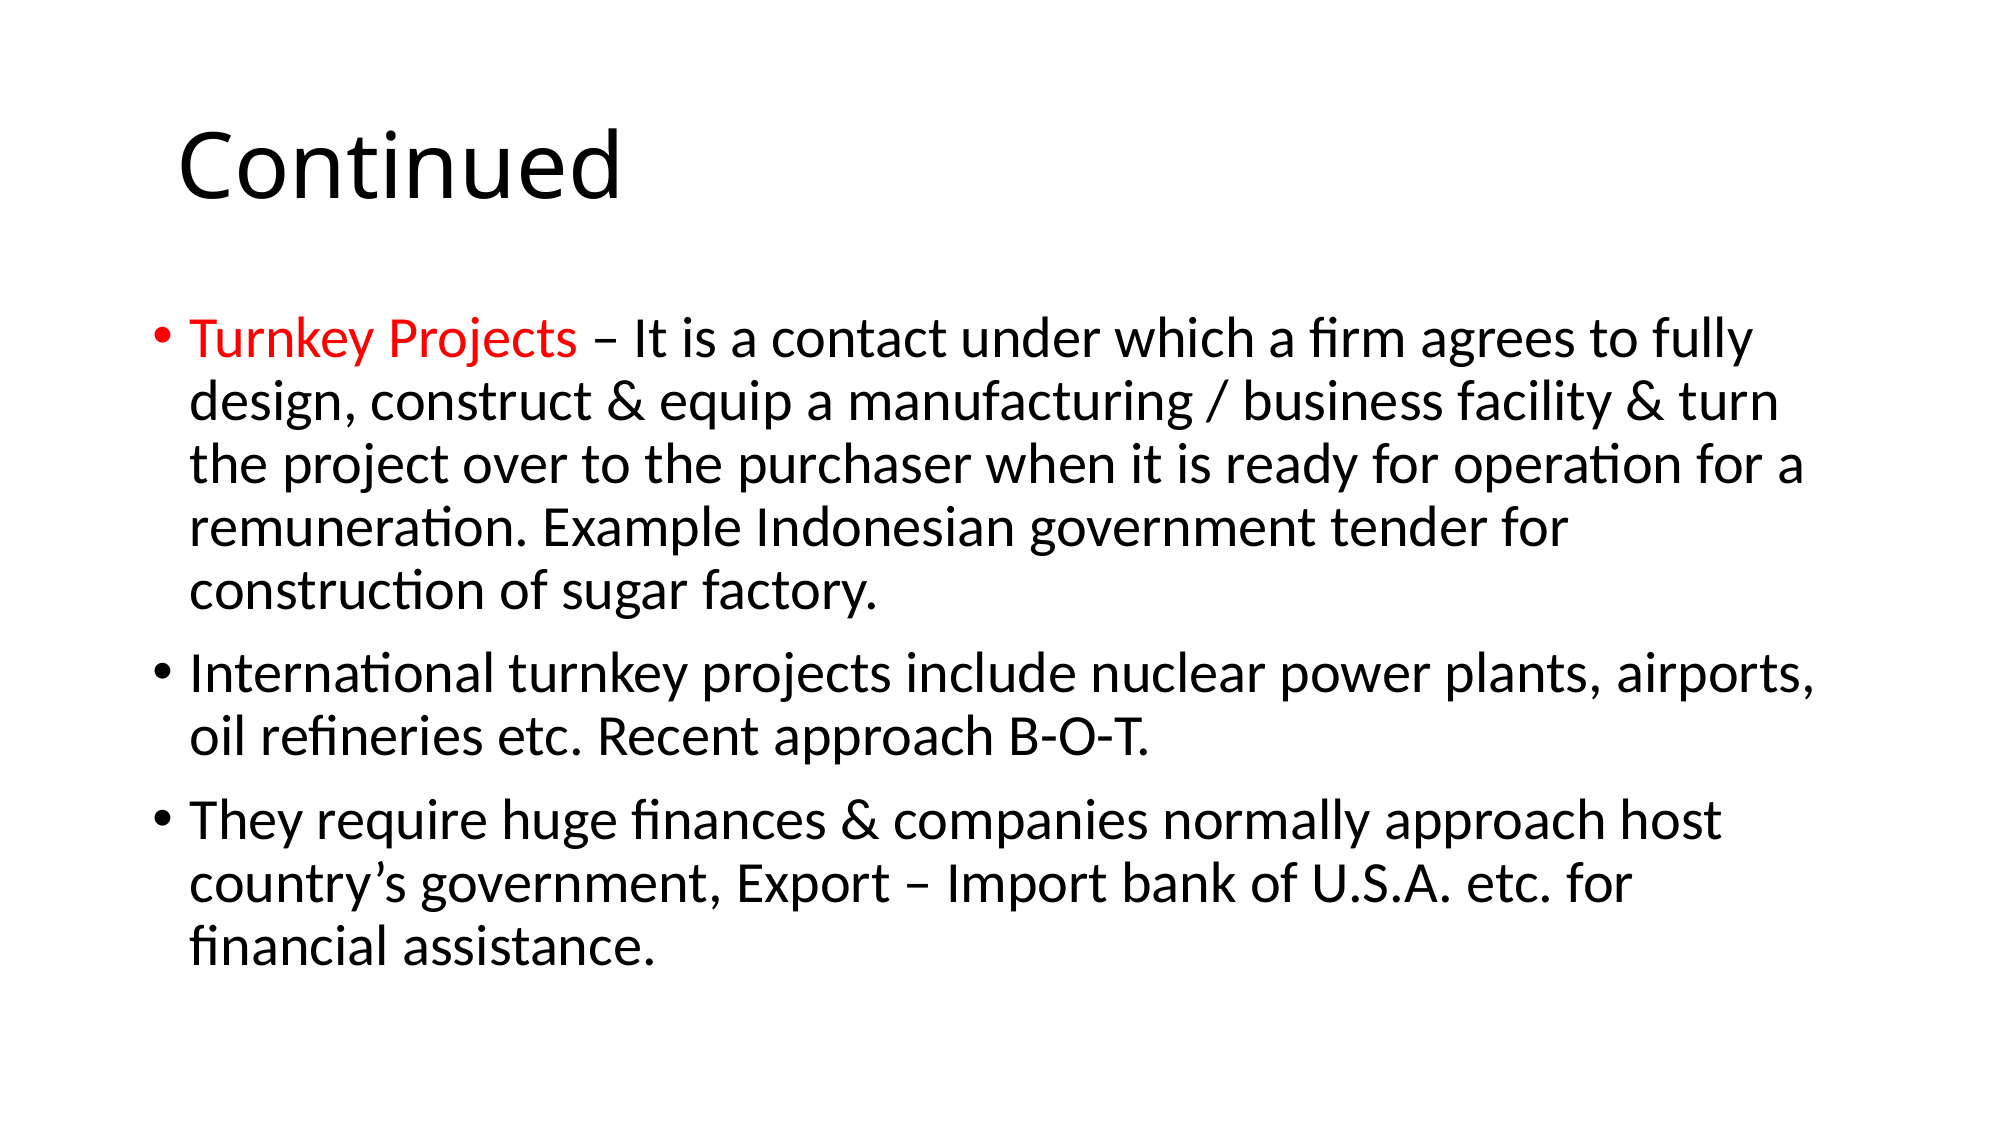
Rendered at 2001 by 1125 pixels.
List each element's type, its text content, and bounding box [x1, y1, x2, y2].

list Turnkey Projects – It is a contact under which a firm agrees to fully design, construct & equip a manufacturing / business facility & turn the project over to the purchaser when it is ready for operation for a remuneration. Example Indonesian government tender for construction of sugar factory. International turnkey projects include nuclear power plants, airports, oil refineries etc. Recent approach B-O-T. They require huge finances & companies normally approach host country’s government, Export – Import bank of U.S.A. etc. for financial assistance. [137, 299, 1863, 1014]
title Continued [137, 59, 1863, 278]
